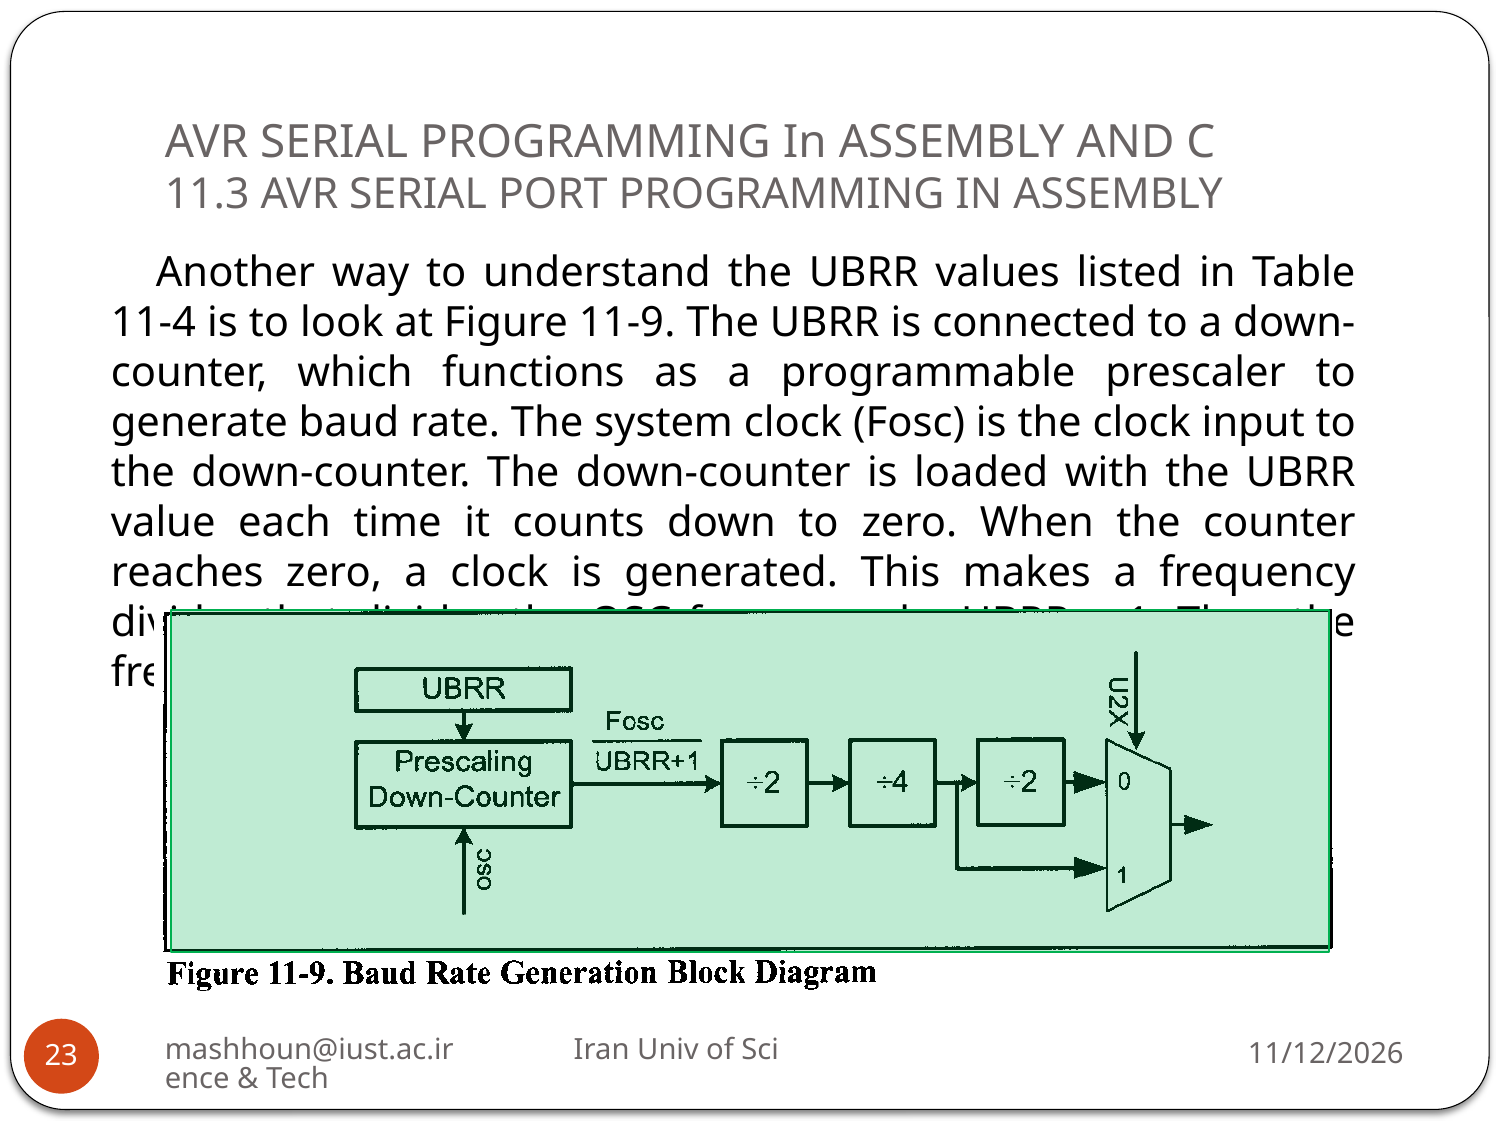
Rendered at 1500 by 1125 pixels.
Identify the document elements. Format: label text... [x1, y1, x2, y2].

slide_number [1012, 1015, 1419, 1094]
footer mashhoun@iust.ac.ir Iran Univ of Science & Tech [150, 1012, 800, 1088]
slide_number 23 [23, 1018, 99, 1094]
title AVR SERIAL PROGRAMMING In ASSEMBLY AND C 11.3 AVR SERIAL PORT PROGRAMMING IN ASSEMBLY [150, 45, 1425, 233]
picture [154, 609, 1337, 991]
list Another way to understand the UBRR values listed in Table 11-4 is to look at Figure 11-9. The UBRR is connected to a down-counter, which functions as a programmable prescaler to generate baud rate. The system clock (Fosc) is the clock input to the down-counter. The down-counter is loaded with the UBRR value each time it counts down to zero. When the counter reaches zero, a clock is generated. This makes a frequency divider that divides the OSC frequency by UBRR + 1. Then the frequency is divided by 2, 4, and 2. [96, 237, 1372, 988]
